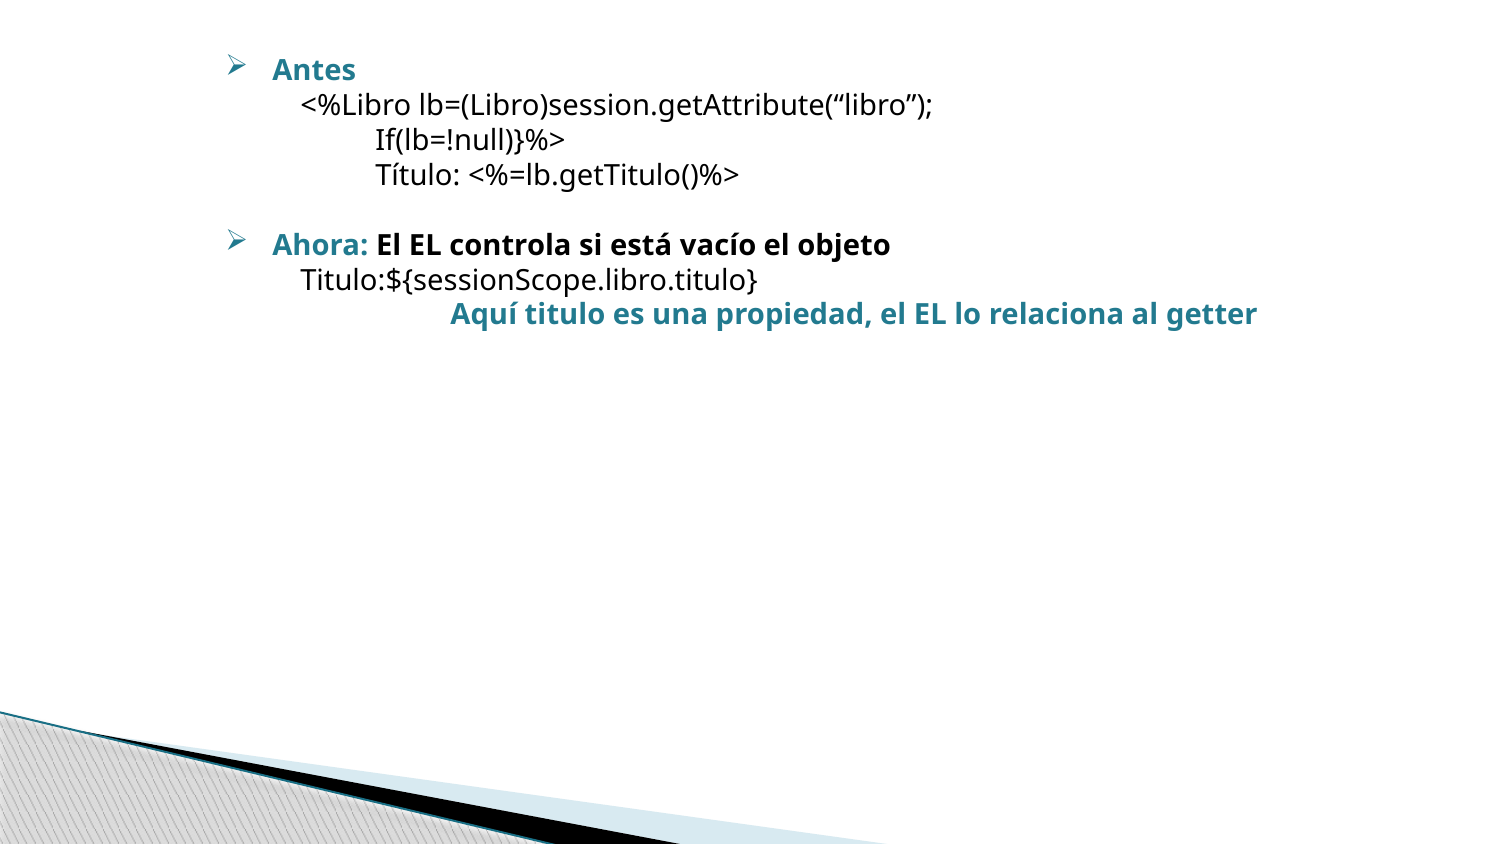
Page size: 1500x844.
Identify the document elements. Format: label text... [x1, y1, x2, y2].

text_box Antes <%Libro lb=(Libro)session.getAttribute(“libro”); If(lb=!null)}%> Título: <%=lb.getTitulo()%> Ahora: El EL controla si está vacío el objeto Titulo:${sessionScope.libro.titulo} Aquí titulo es una propiedad, el EL lo relaciona al getter [135, 43, 1400, 339]
